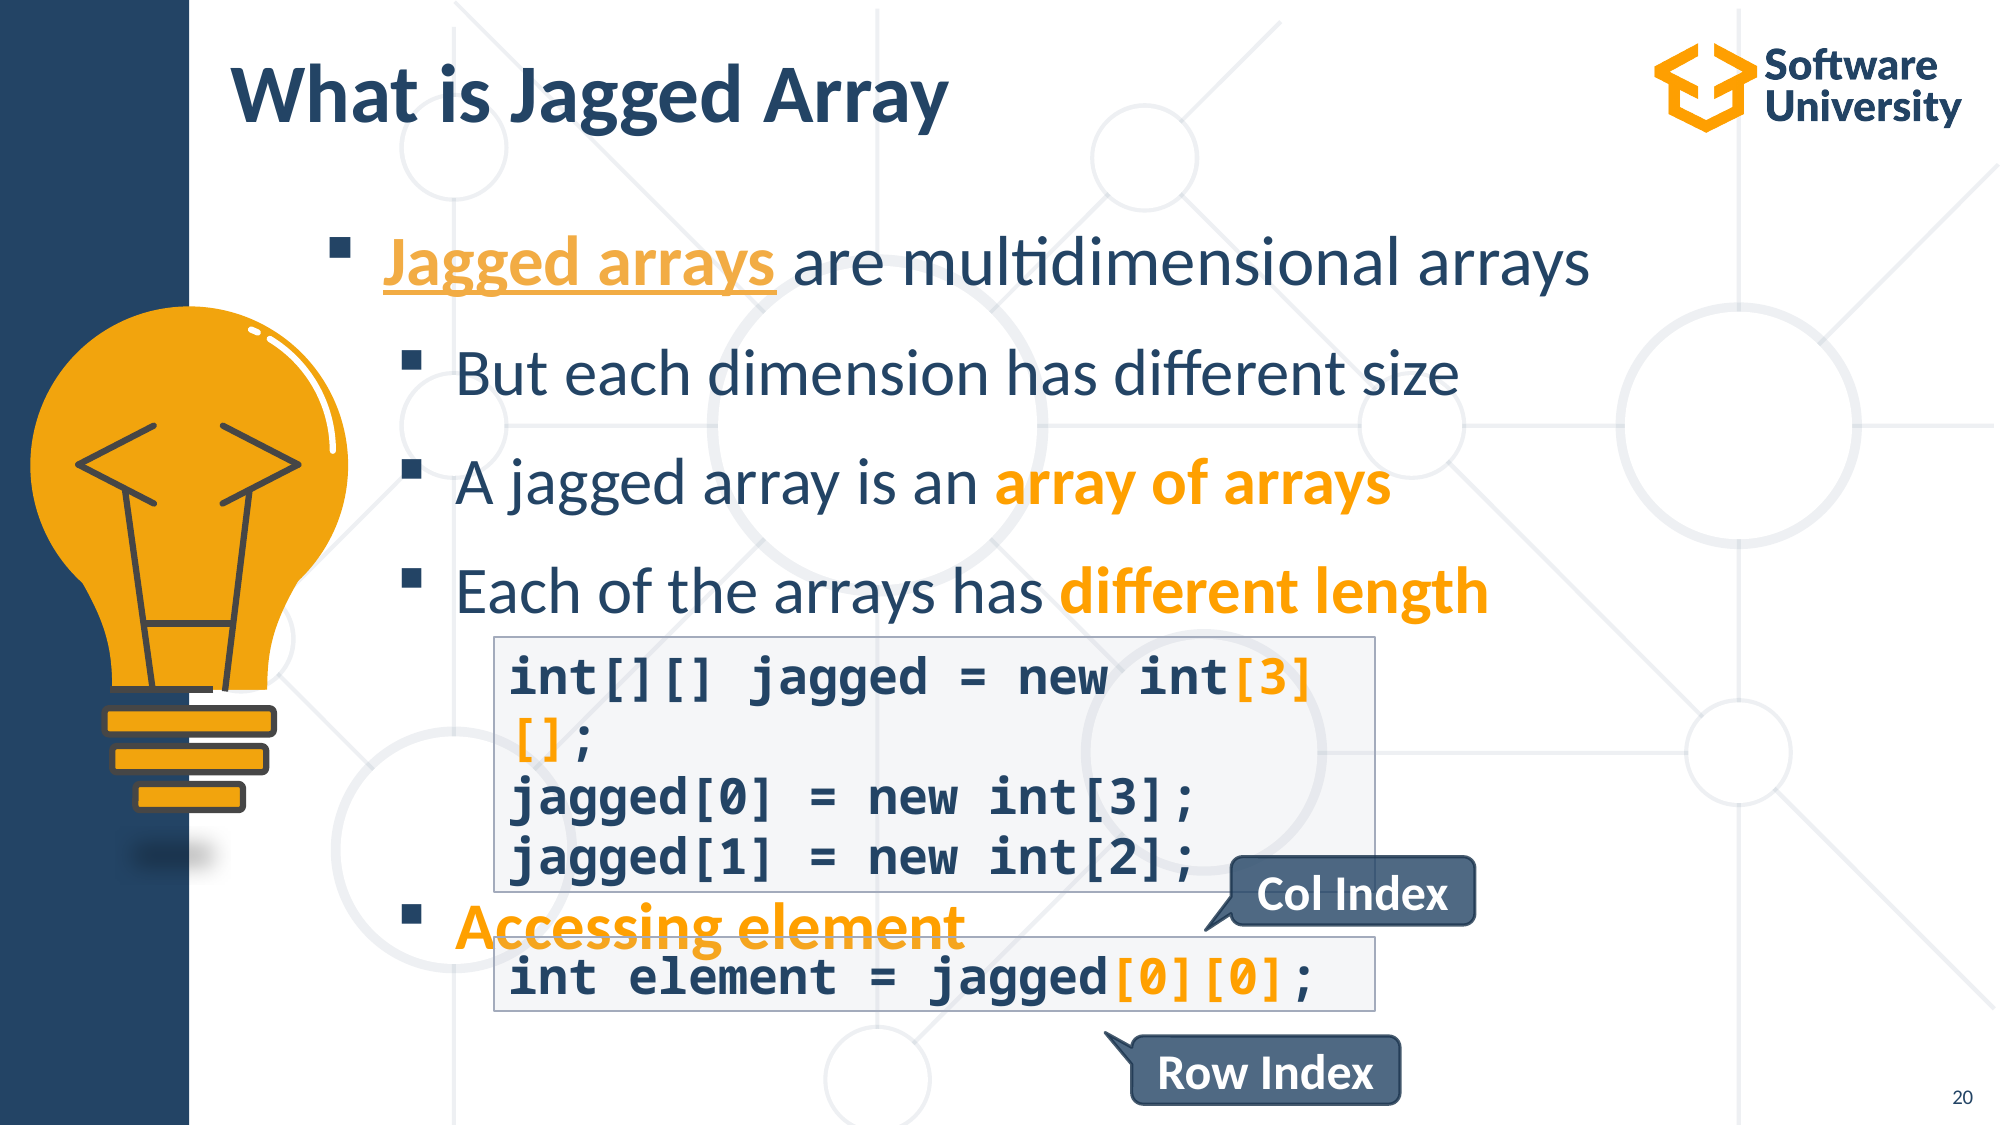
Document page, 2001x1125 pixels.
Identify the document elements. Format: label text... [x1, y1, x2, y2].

text_box int element = jagged[0][0]; [494, 936, 1375, 1012]
text_box 20 [1927, 1067, 1989, 1117]
title What is Jagged Array [212, 16, 1628, 162]
text_box int[][] jagged = new int[3][]; jagged[0] = new int[3]; jagged[1] = new int[2]; [494, 636, 1375, 892]
text_box Row Index [1103, 1030, 1403, 1107]
picture [1641, 31, 1973, 145]
list Jagged arrays are multidimensional arrays But each dimension has different size A jagged array is an array of arrays Each of the arrays has different length Accessing element [306, 204, 1935, 1071]
text_box Col Index [1203, 854, 1477, 933]
